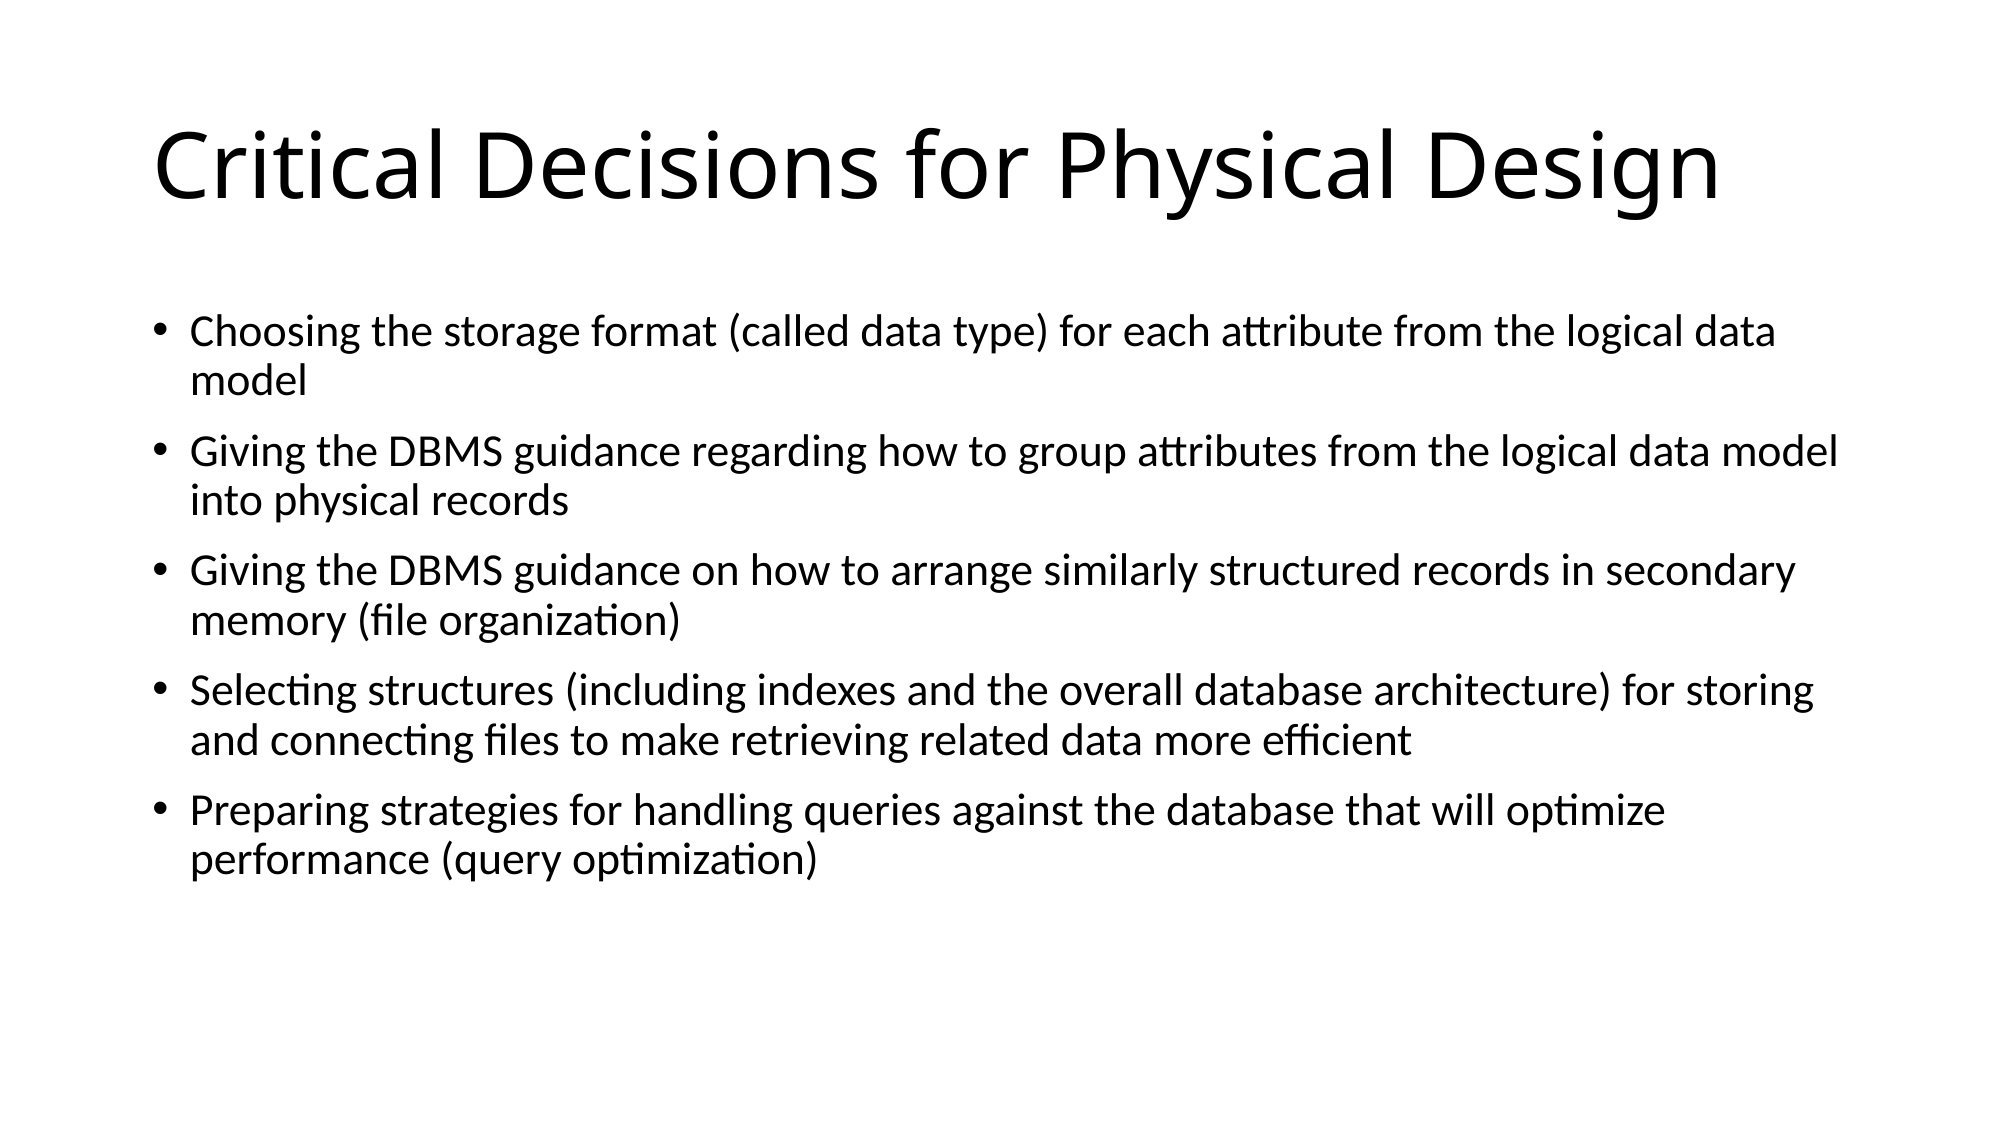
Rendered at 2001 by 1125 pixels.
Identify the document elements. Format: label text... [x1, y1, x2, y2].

list Choosing the storage format (called data type) for each attribute from the logical data model Giving the D B M S guidance regarding how to group attributes from the logical data model into physical records Giving the D B M S guidance on how to arrange similarly structured records in secondary memory (file organization) Selecting structures (including indexes and the overall database architecture) for storing and connecting files to make retrieving related data more efficient Preparing strategies for handling queries against the database that will optimize performance (query optimization) [137, 299, 1863, 1014]
title Critical Decisions for Physical Design [137, 59, 1863, 278]
